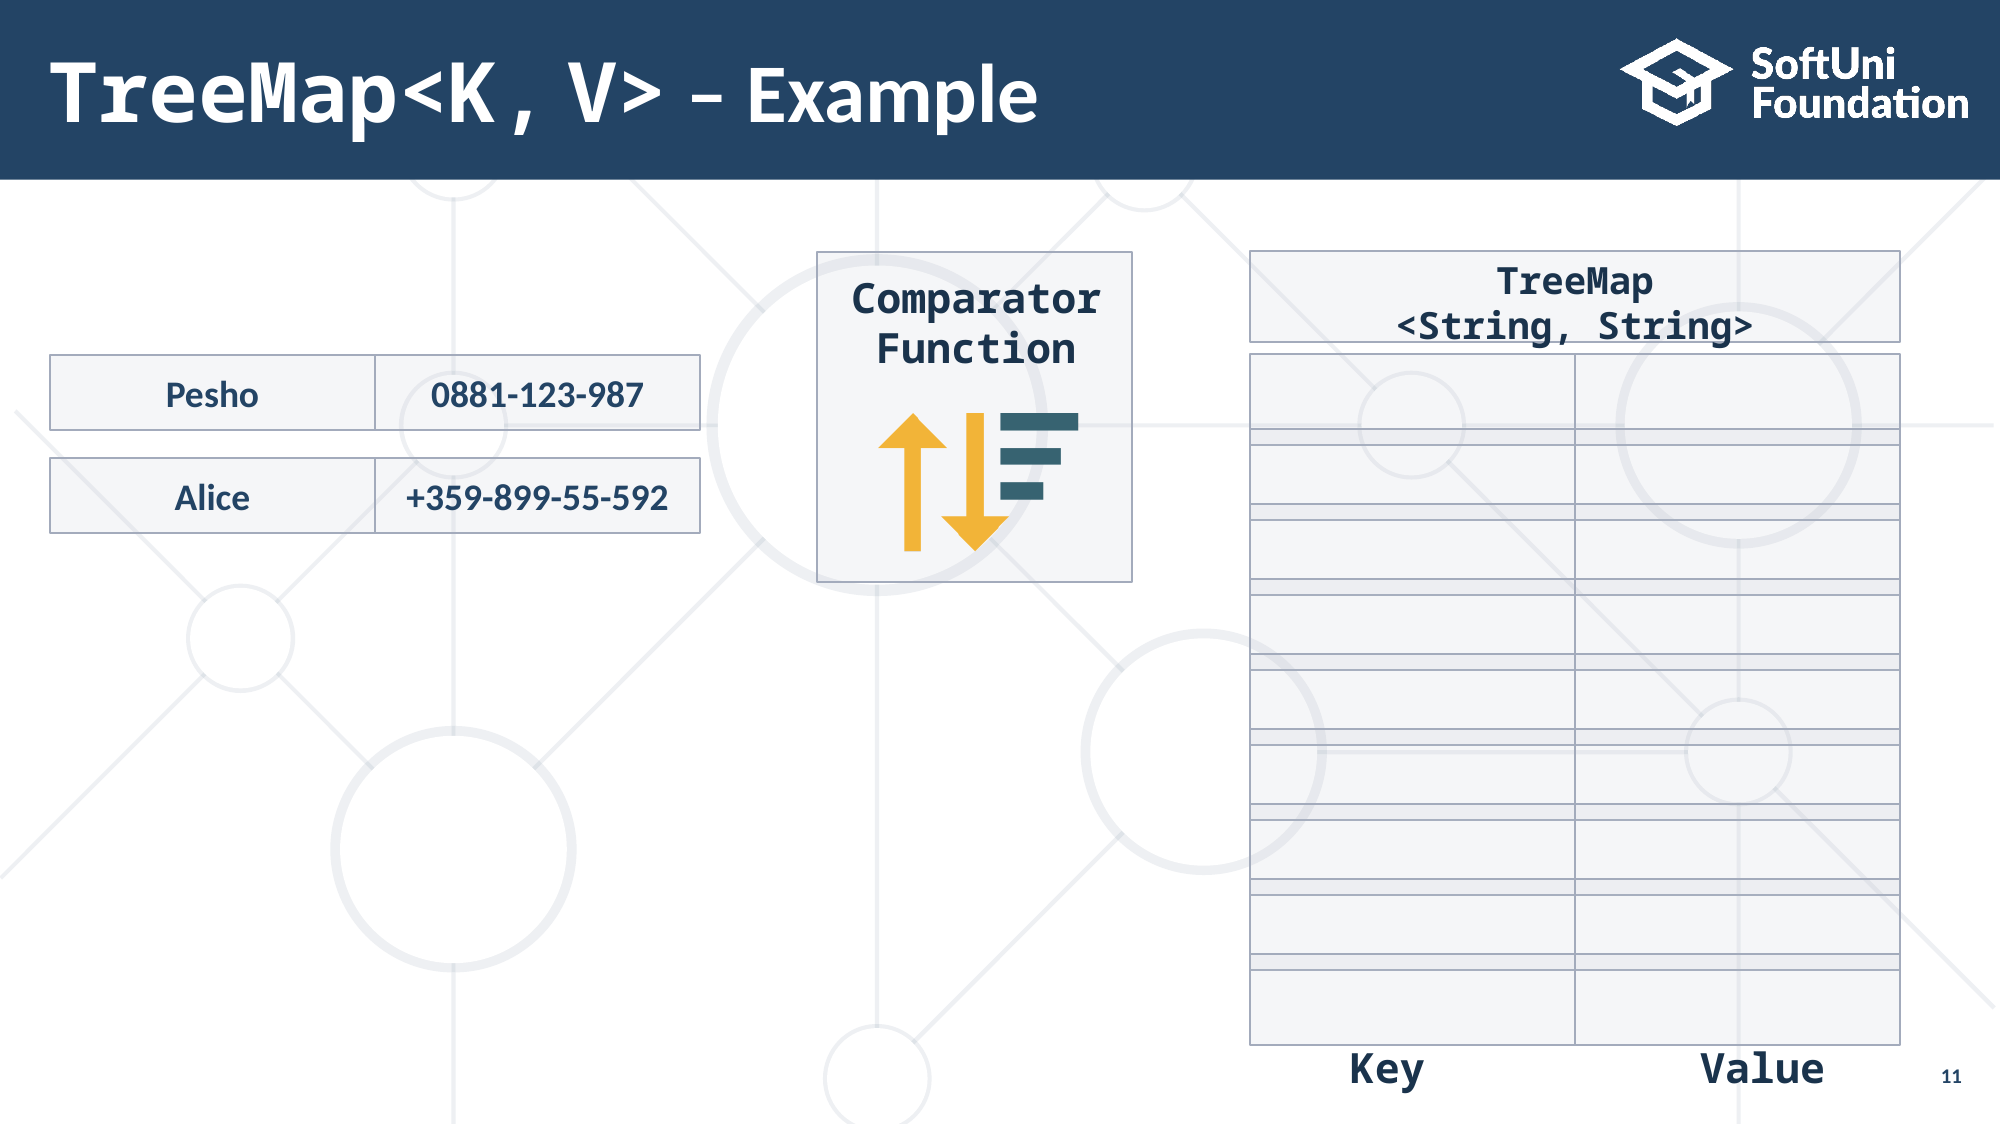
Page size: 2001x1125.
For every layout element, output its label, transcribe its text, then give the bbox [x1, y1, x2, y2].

title TreeMap<K, V> – Example [31, 16, 1591, 162]
text_box [1575, 654, 1900, 729]
text_box Alice [50, 457, 375, 533]
slide_number 11 [1897, 1049, 1968, 1101]
text_box [1575, 504, 1900, 579]
text_box TreeMap <String, String> [1250, 249, 1900, 354]
text_box [1250, 354, 1575, 429]
text_box [1575, 954, 1900, 1034]
text_box +359-899-55-592 [375, 457, 700, 533]
text_box [1250, 879, 1575, 954]
text_box Key Value [1250, 1034, 1900, 1100]
text_box [1575, 729, 1900, 804]
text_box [816, 251, 1133, 586]
text_box 0881-123-987 [375, 355, 700, 430]
text_box [1250, 429, 1575, 504]
text_box [1250, 729, 1575, 804]
text_box Pesho [50, 355, 375, 430]
text_box [1250, 579, 1575, 654]
text_box [1575, 579, 1900, 654]
text_box [1250, 804, 1575, 879]
text_box [1250, 654, 1575, 729]
text_box [1575, 804, 1900, 879]
text_box [1575, 879, 1900, 954]
text_box [1575, 429, 1900, 504]
picture [1619, 38, 1968, 126]
text_box [1575, 354, 1900, 429]
text_box [1250, 954, 1575, 1034]
text_box [1250, 504, 1575, 579]
